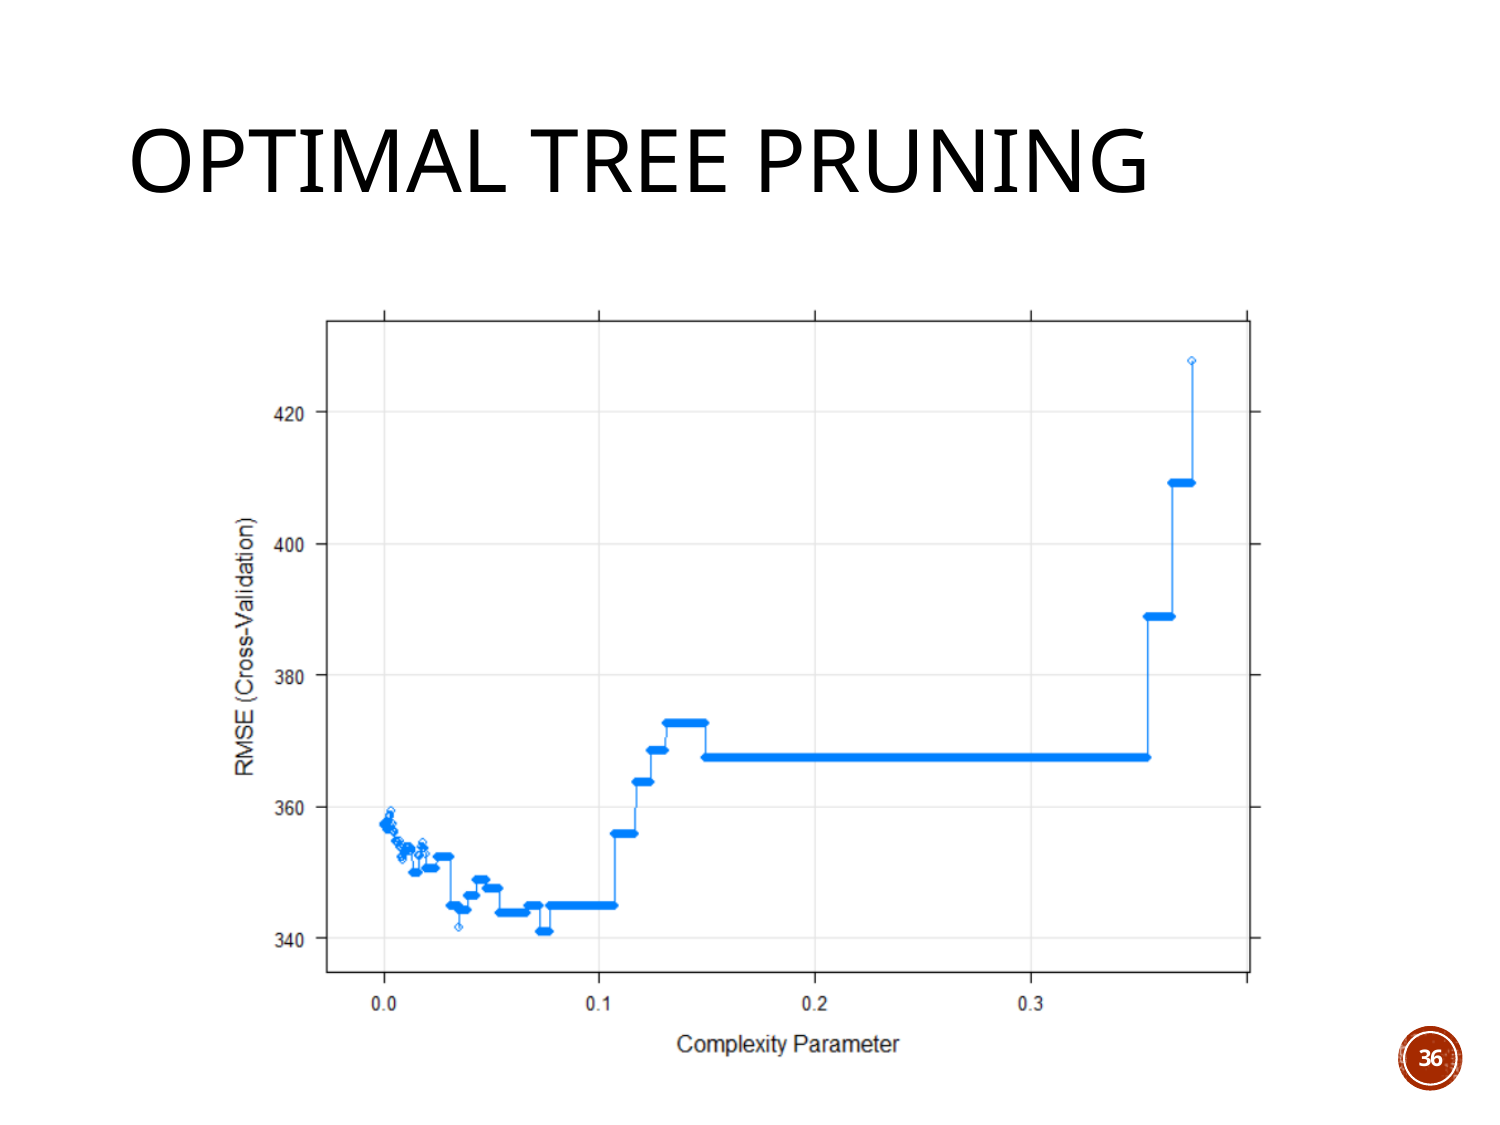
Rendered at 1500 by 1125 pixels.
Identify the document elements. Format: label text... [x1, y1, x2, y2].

title Optimal tree pruning [112, 79, 1388, 250]
slide_number 36 [1391, 1028, 1471, 1089]
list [230, 294, 1268, 1065]
